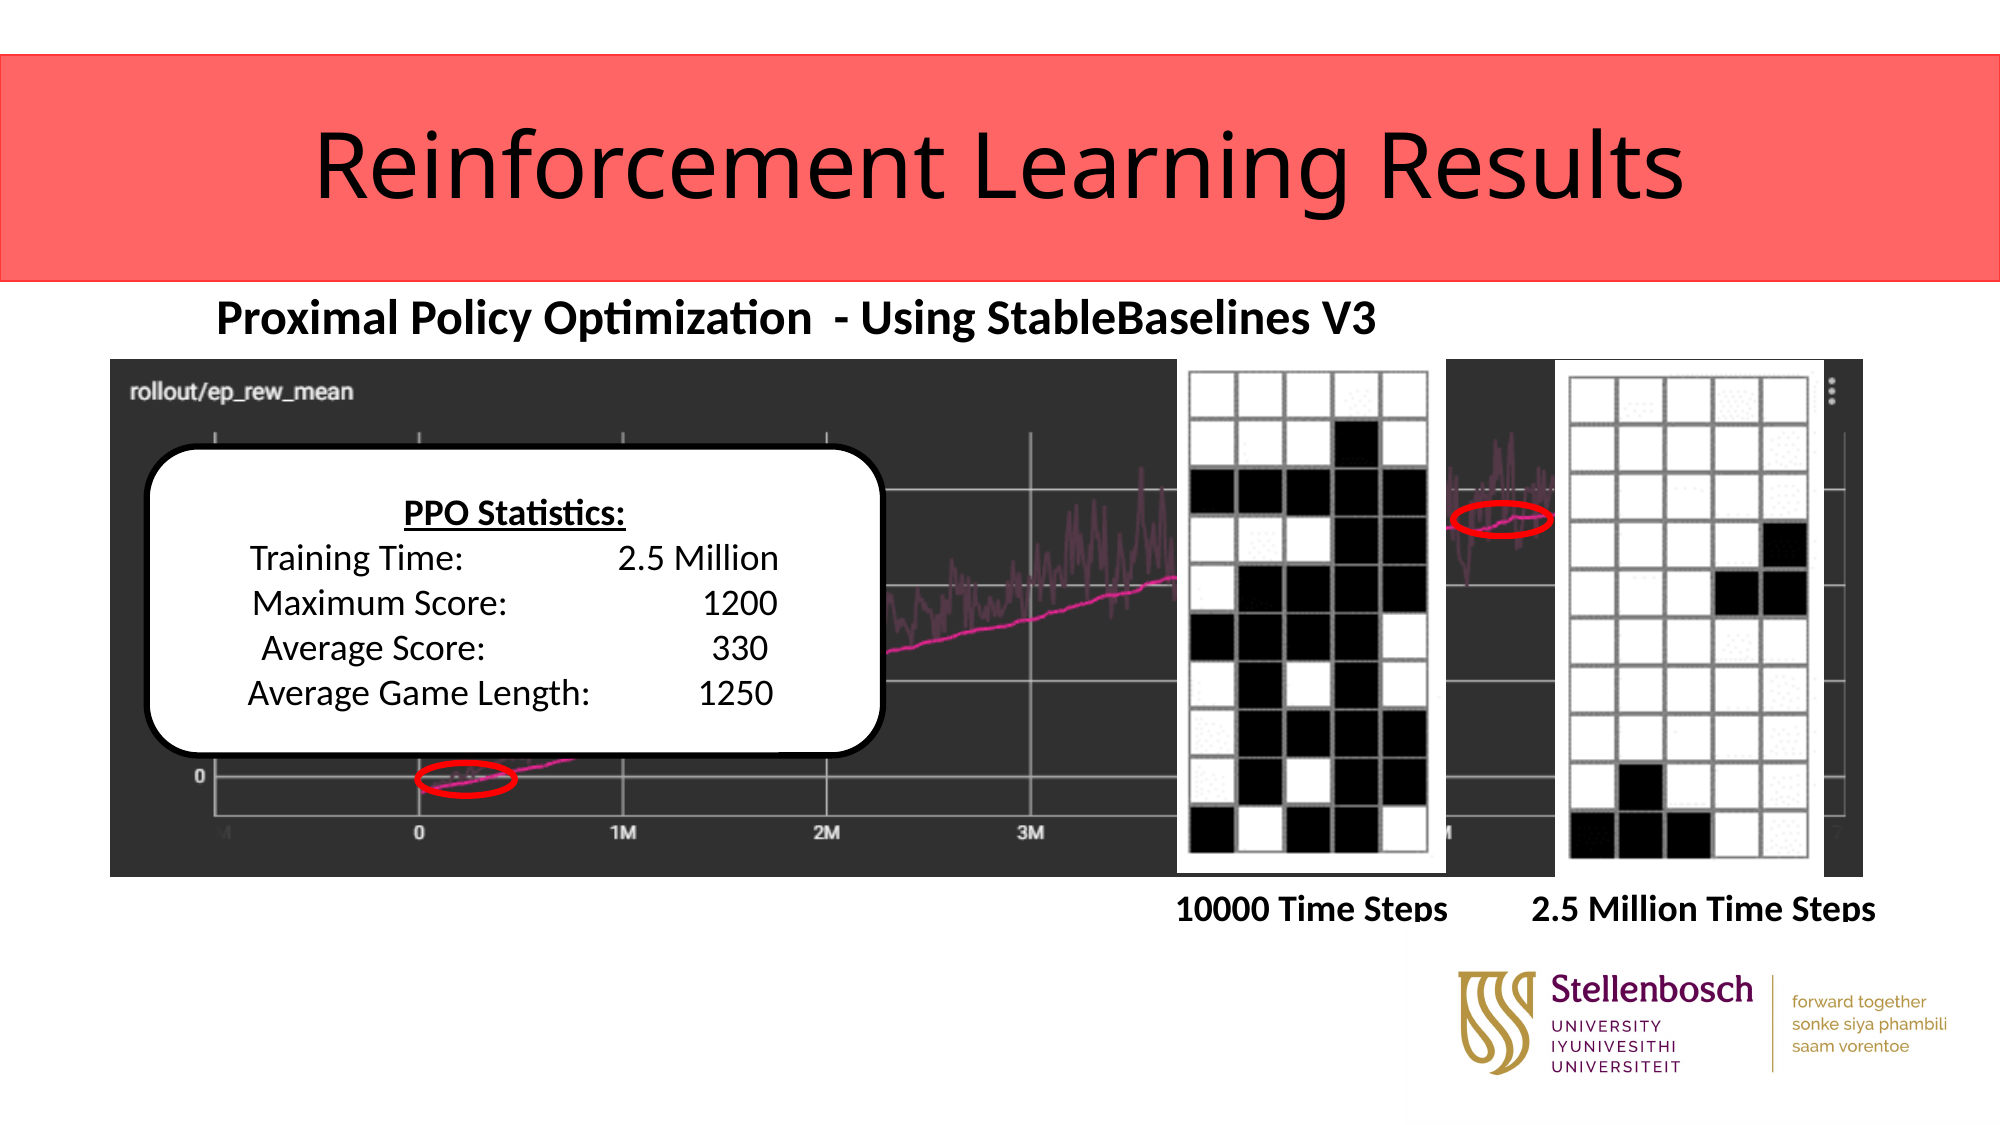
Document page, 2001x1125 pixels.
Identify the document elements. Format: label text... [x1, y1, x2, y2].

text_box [1554, 359, 1825, 882]
text_box [0, 54, 2000, 282]
title Reinforcement Learning Results [137, 59, 1863, 278]
picture [1404, 922, 2000, 1125]
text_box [1176, 356, 1447, 873]
picture [1825, 359, 1863, 877]
text_box 2.5 Million Time Steps [1516, 876, 1892, 922]
text_box - Using StableBaselines V3 [819, 277, 1393, 352]
text_box 10000 Time Steps [1159, 877, 1463, 937]
picture [109, 359, 1554, 877]
text_box Proximal Policy Optimization [201, 277, 819, 352]
